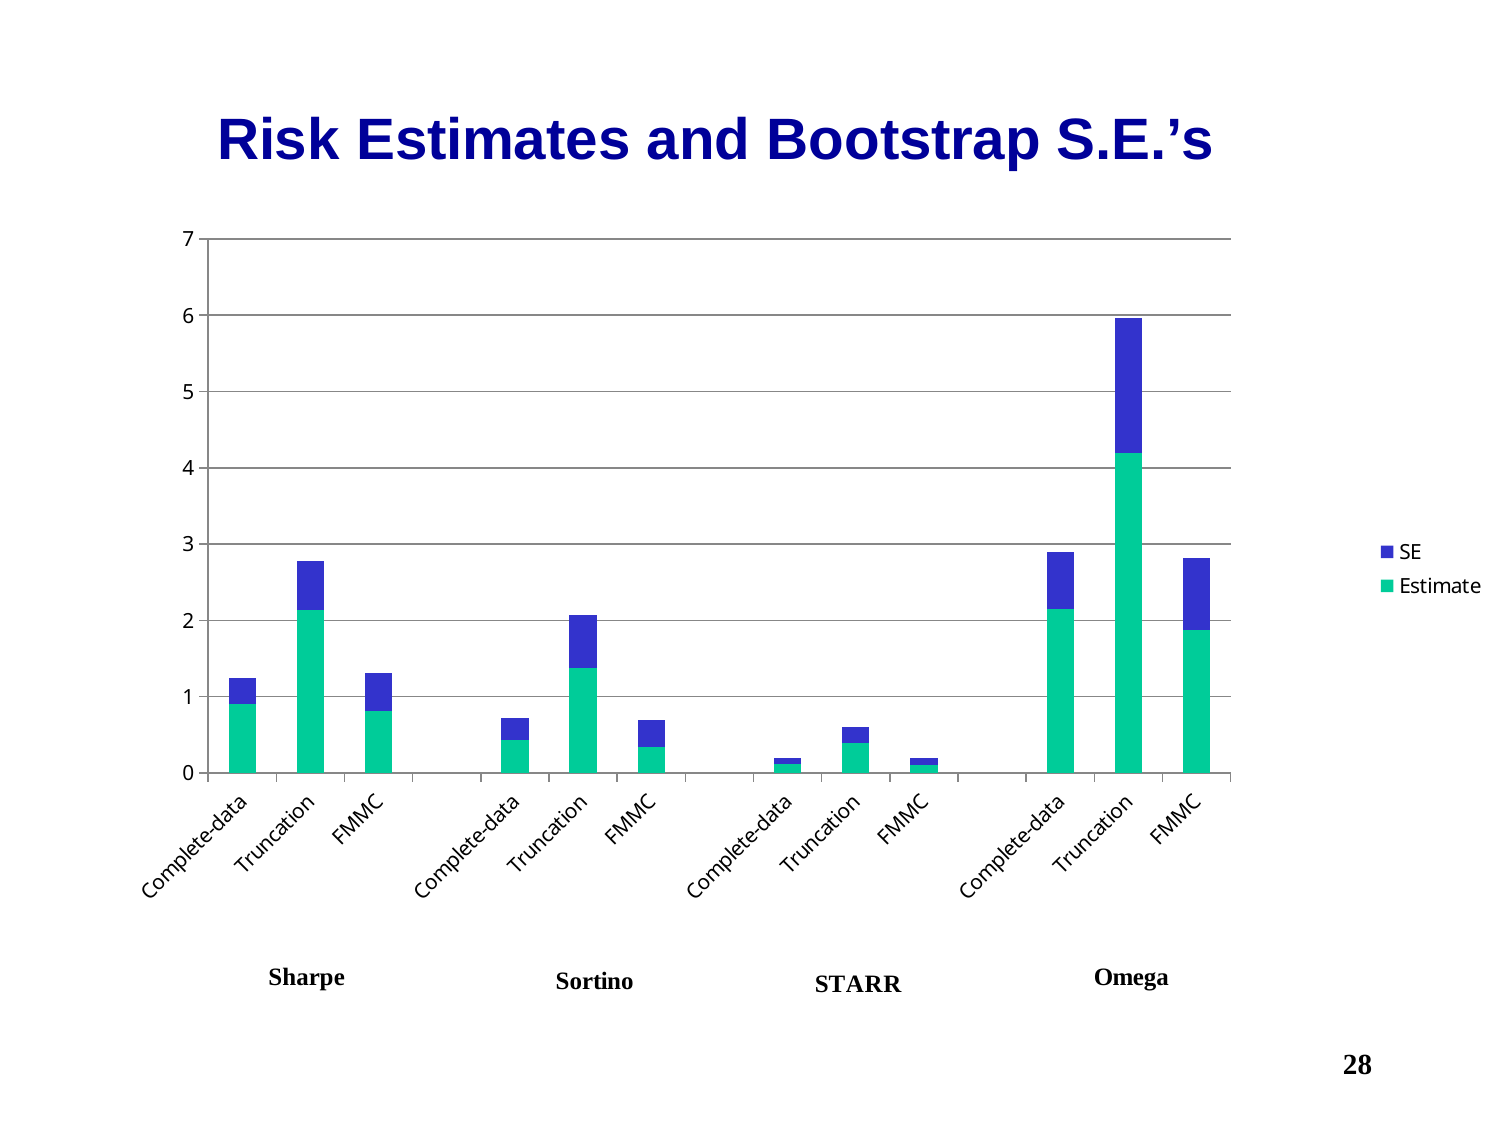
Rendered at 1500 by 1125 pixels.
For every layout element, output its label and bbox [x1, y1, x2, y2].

chart [44, 39, 1500, 1099]
